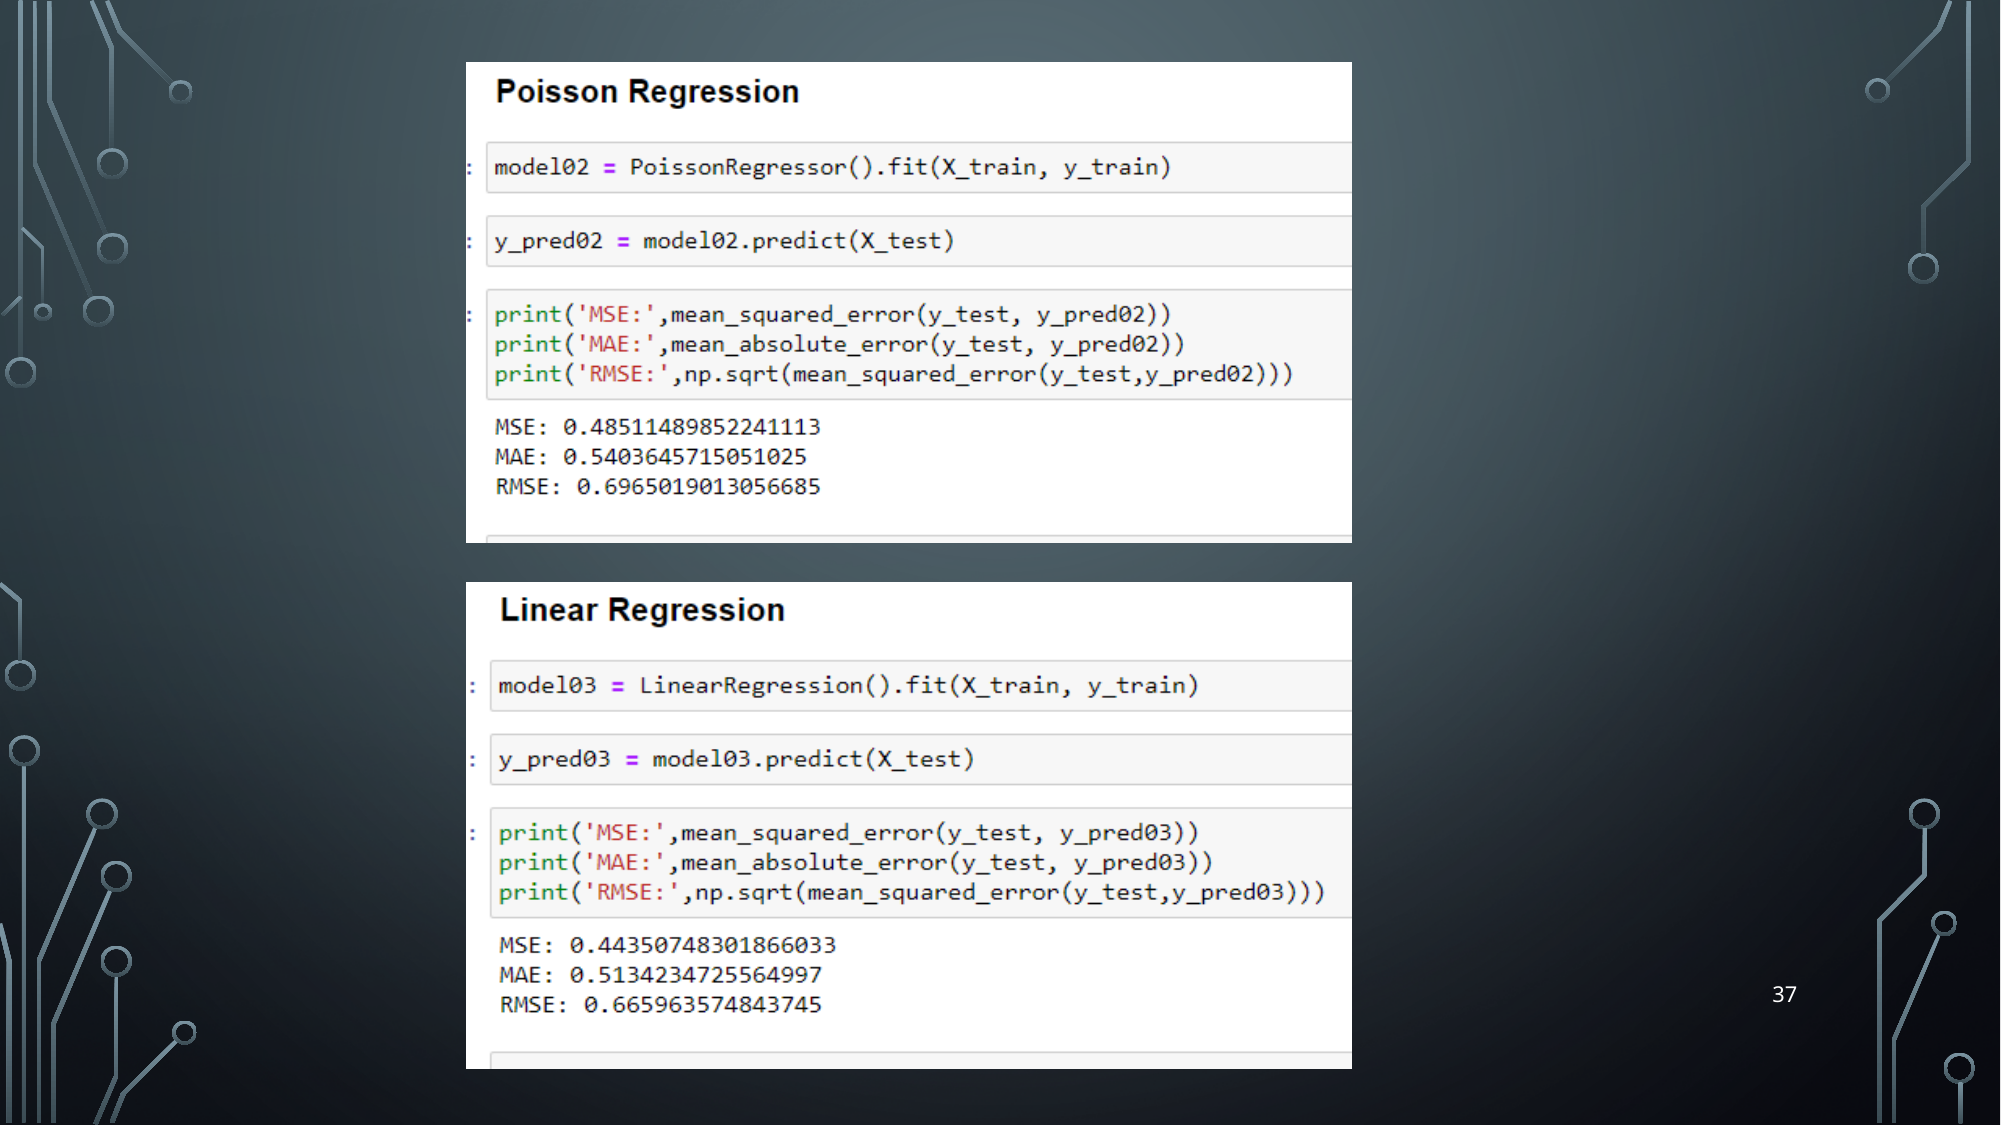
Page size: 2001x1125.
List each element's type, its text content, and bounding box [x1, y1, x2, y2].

slide_number 37 [1685, 965, 1813, 1025]
picture [466, 62, 1352, 543]
picture [466, 582, 1352, 1069]
